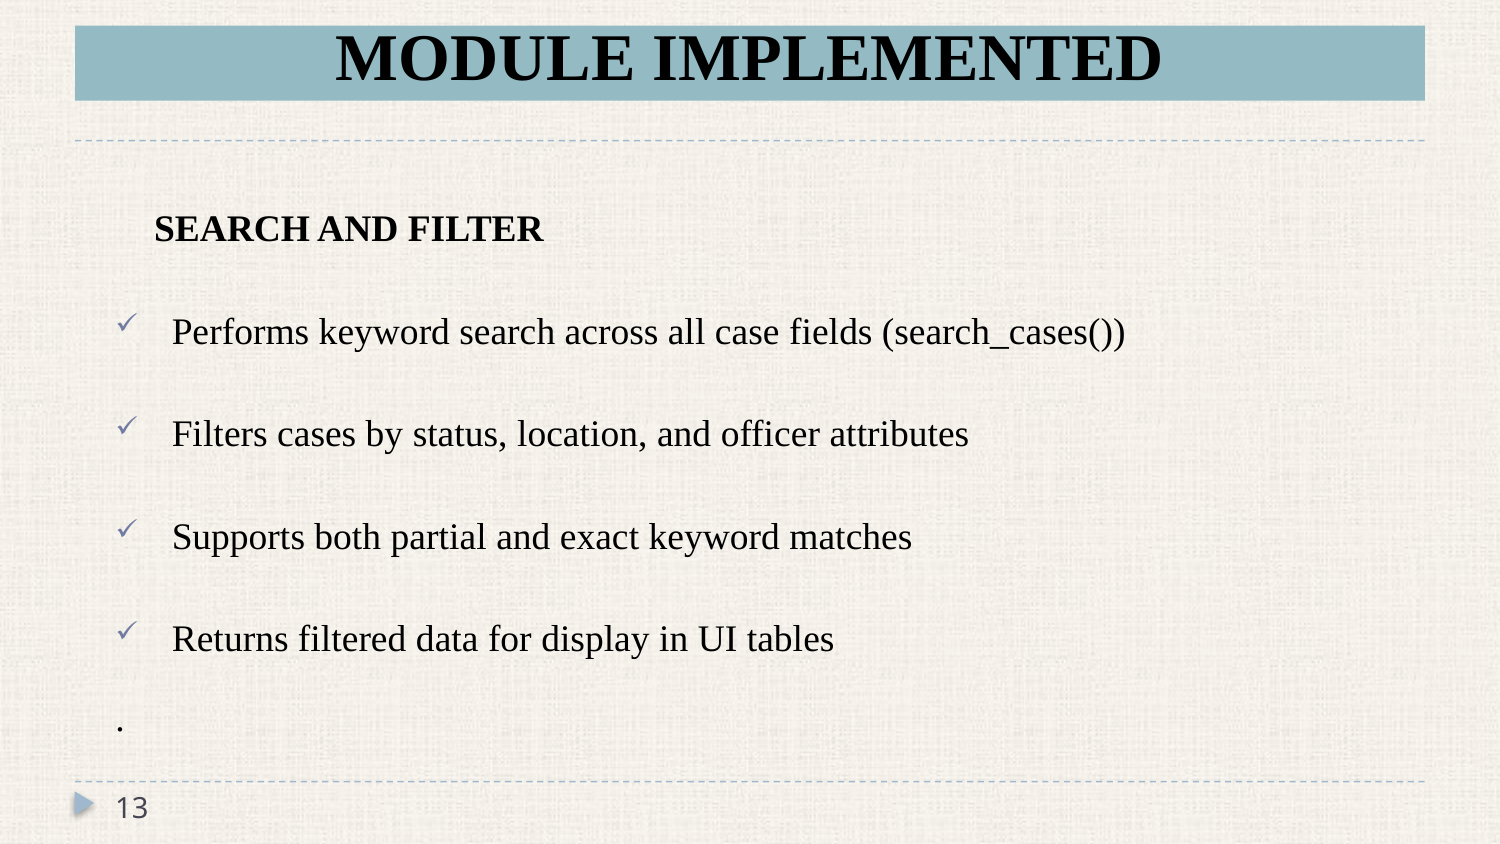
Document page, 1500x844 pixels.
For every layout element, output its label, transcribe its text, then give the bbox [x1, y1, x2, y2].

title MODULE IMPLEMENTED [75, 25, 1425, 101]
list ✅ SEARCH AND FILTER Performs keyword search across all case fields (search_cases()) Filters cases by status, location, and officer attributes Supports both partial and exact keyword matches Returns filtered data for display in UI tables . [100, 196, 1500, 747]
slide_number 13 [100, 782, 426, 827]
